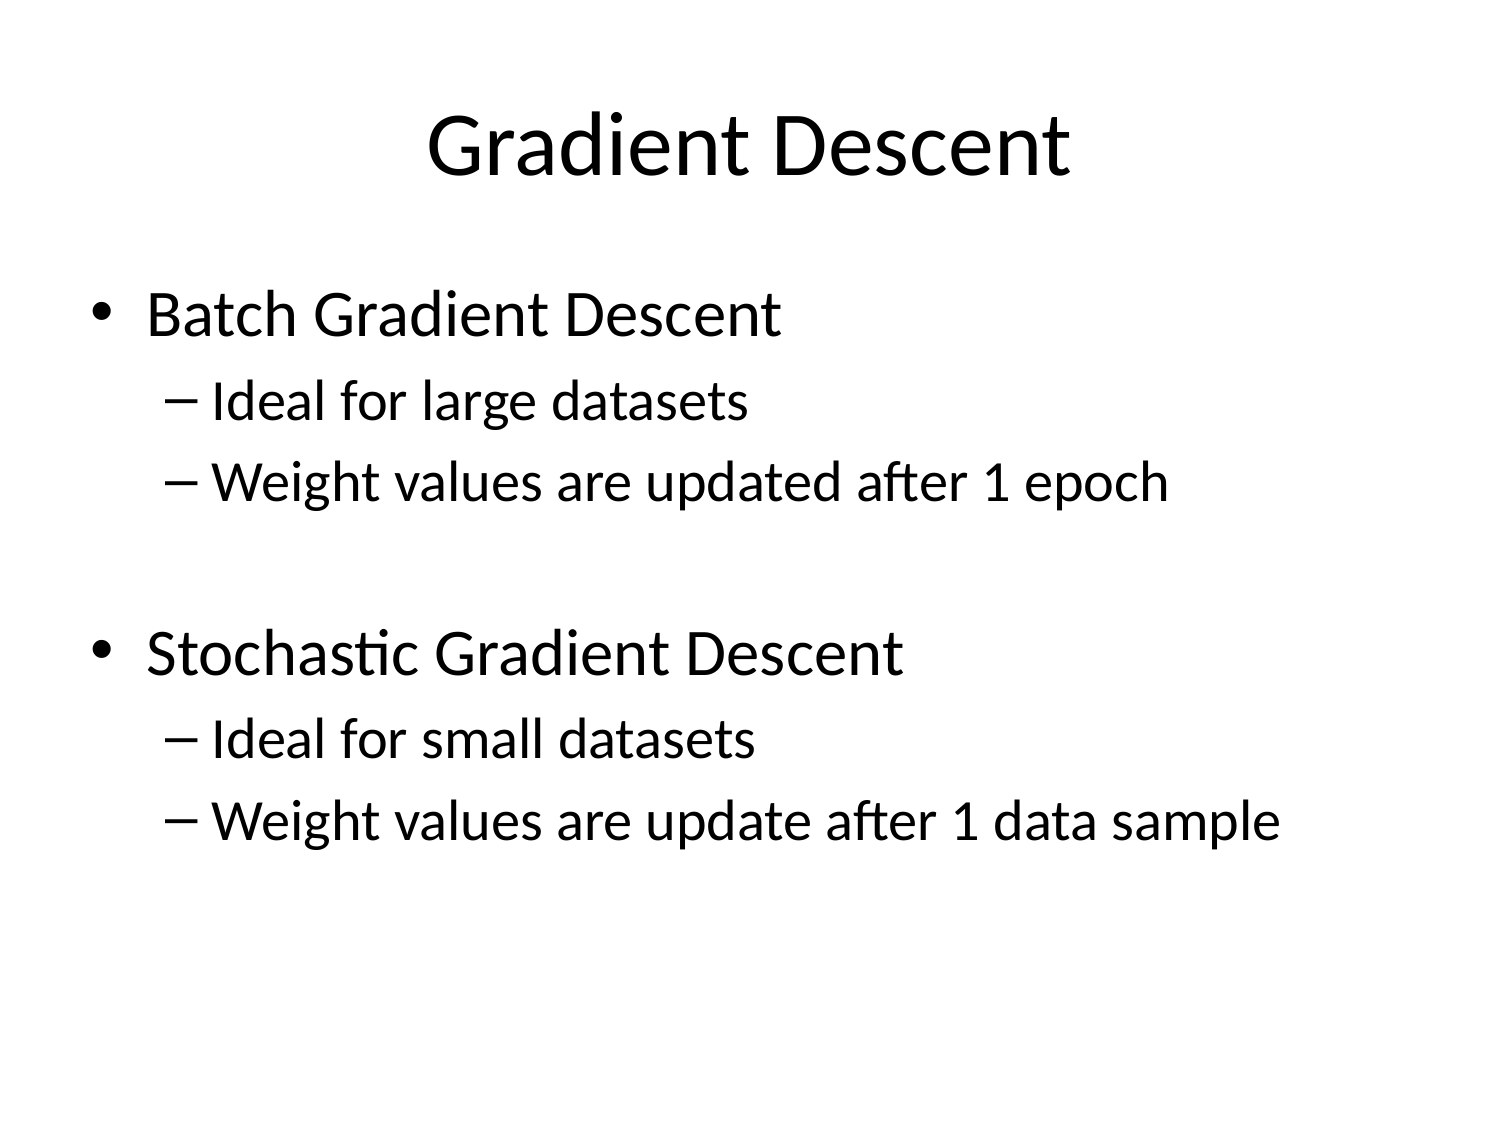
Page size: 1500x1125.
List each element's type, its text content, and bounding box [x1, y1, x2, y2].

title Gradient Descent [75, 45, 1425, 233]
list Batch Gradient Descent Ideal for large datasets Weight values are updated after 1 epoch Stochastic Gradient Descent Ideal for small datasets Weight values are update after 1 data sample [75, 262, 1425, 1005]
